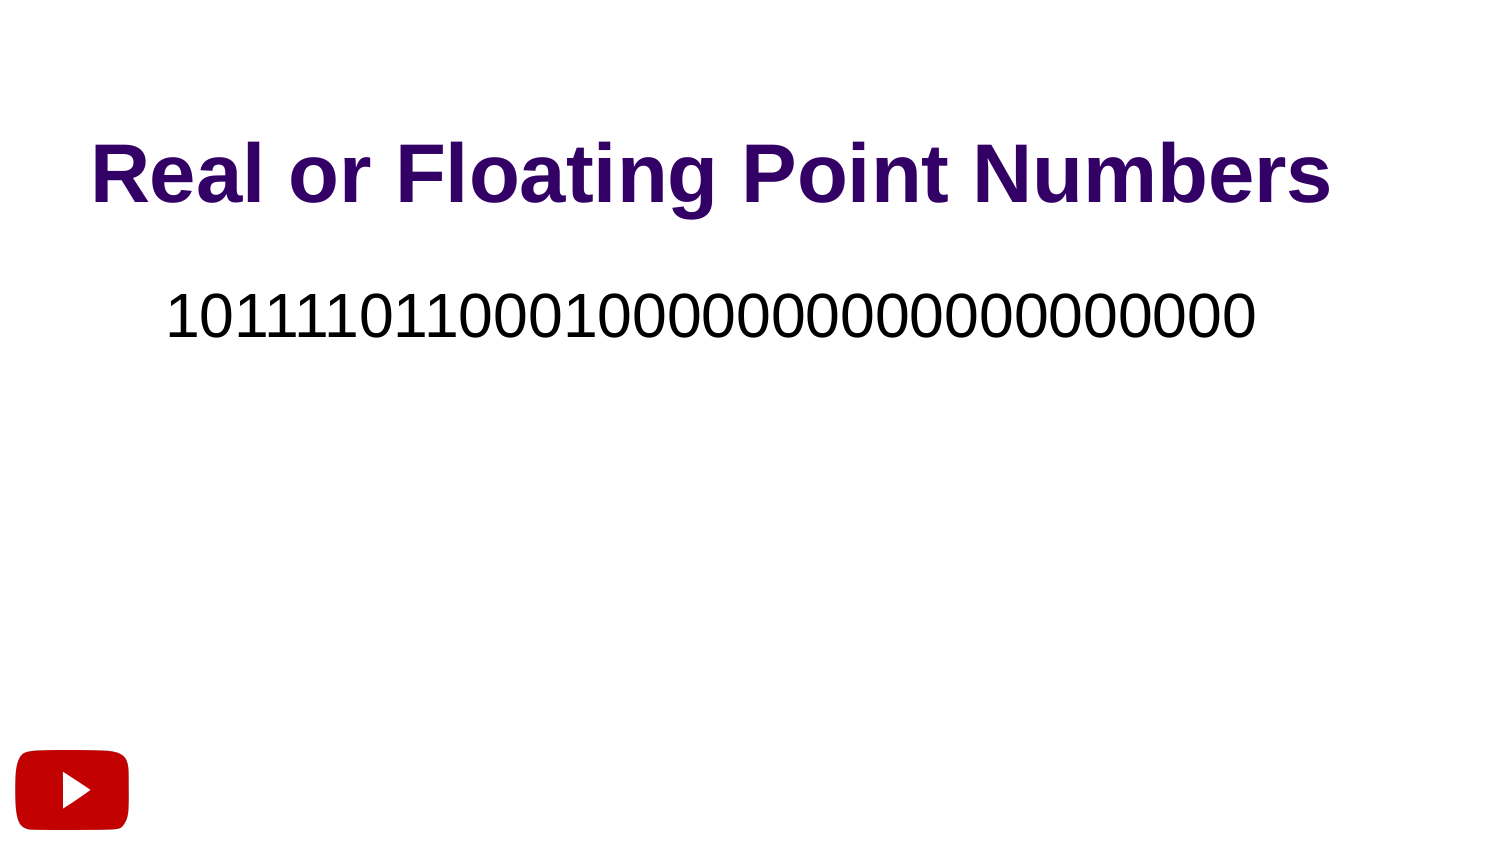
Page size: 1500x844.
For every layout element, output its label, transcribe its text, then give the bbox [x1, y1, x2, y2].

list 10111101100010000000000000000000 [75, 206, 1425, 633]
title Real or Floating Point Numbers [75, 15, 1437, 227]
picture [15, 750, 129, 830]
